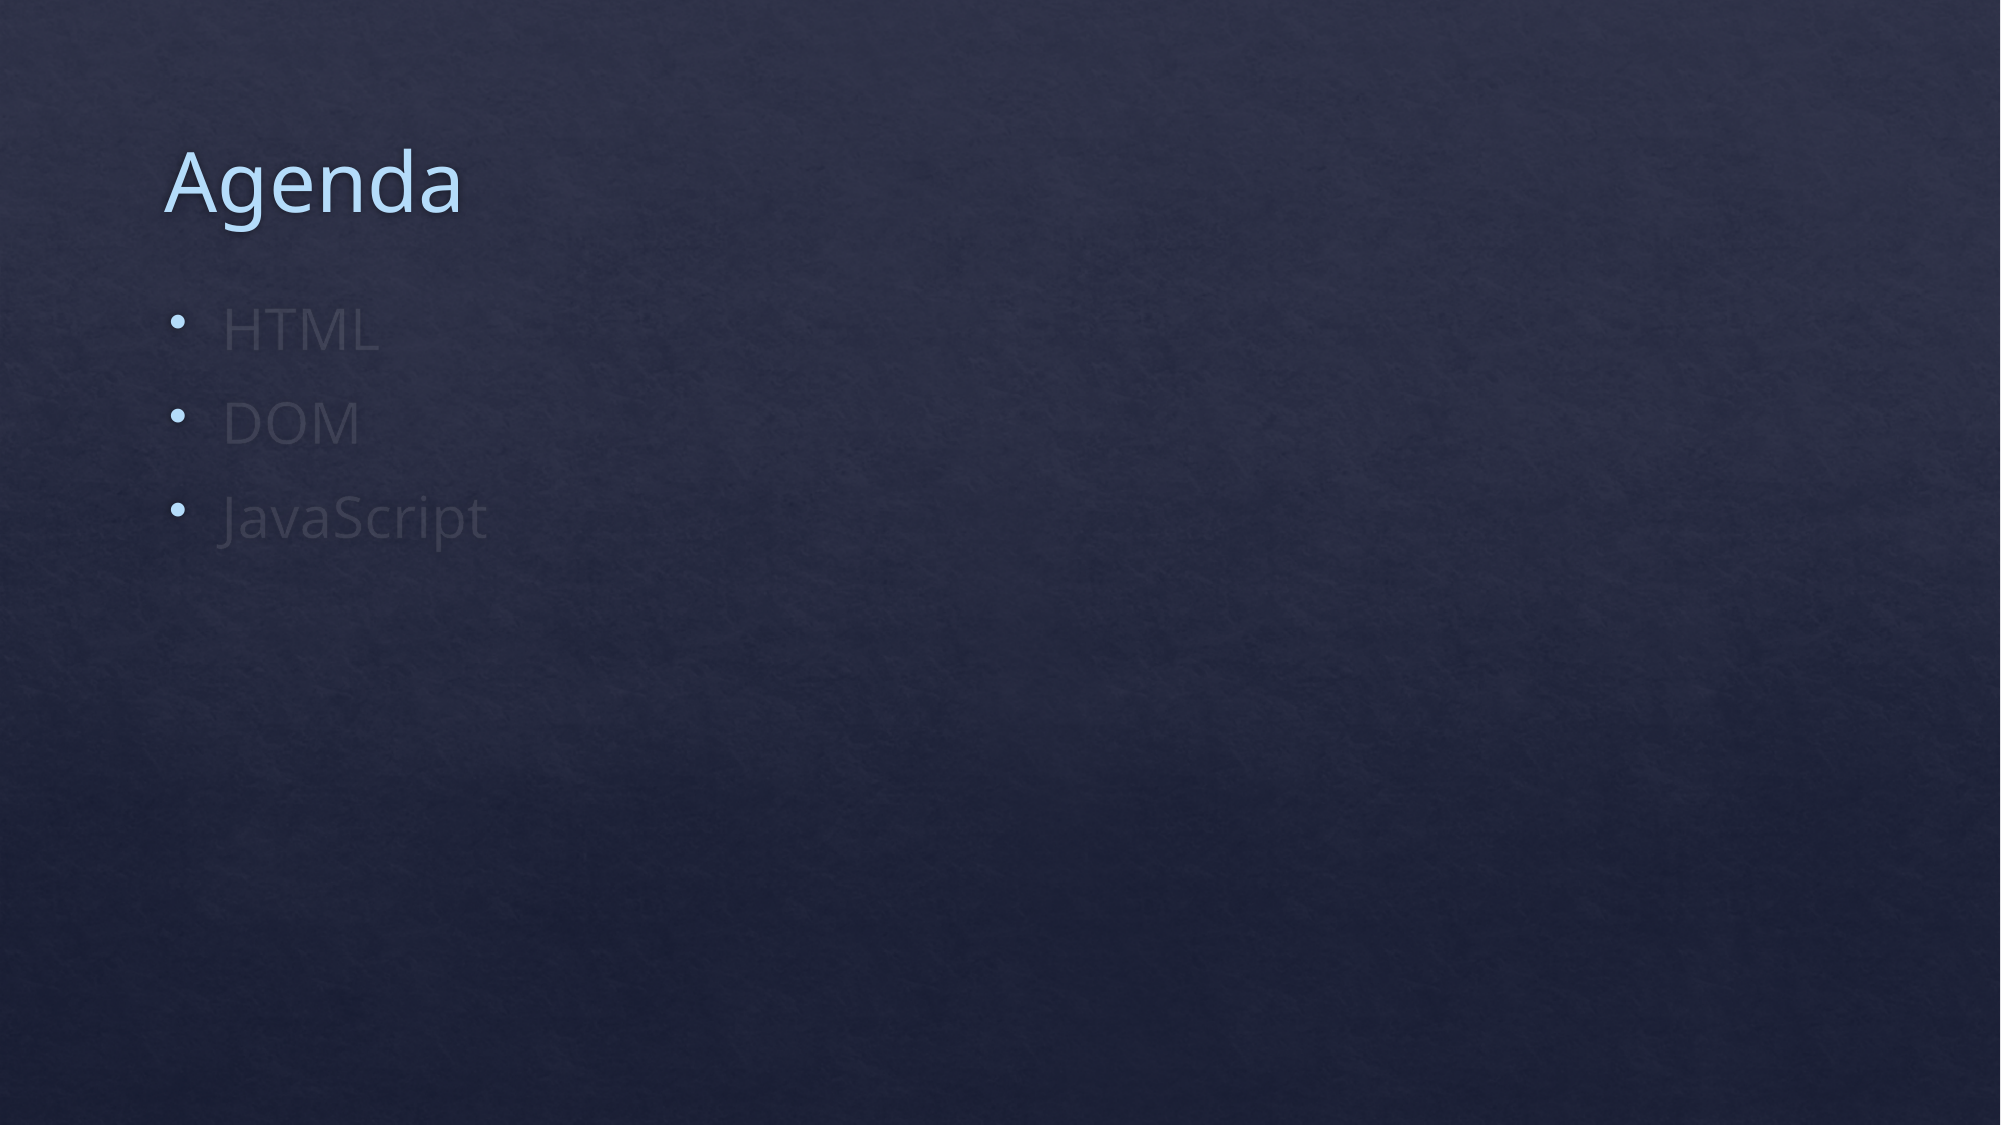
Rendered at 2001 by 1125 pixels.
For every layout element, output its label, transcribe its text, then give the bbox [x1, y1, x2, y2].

list HTML DOM JavaScript [149, 284, 1849, 1025]
title Agenda [149, 99, 1849, 260]
